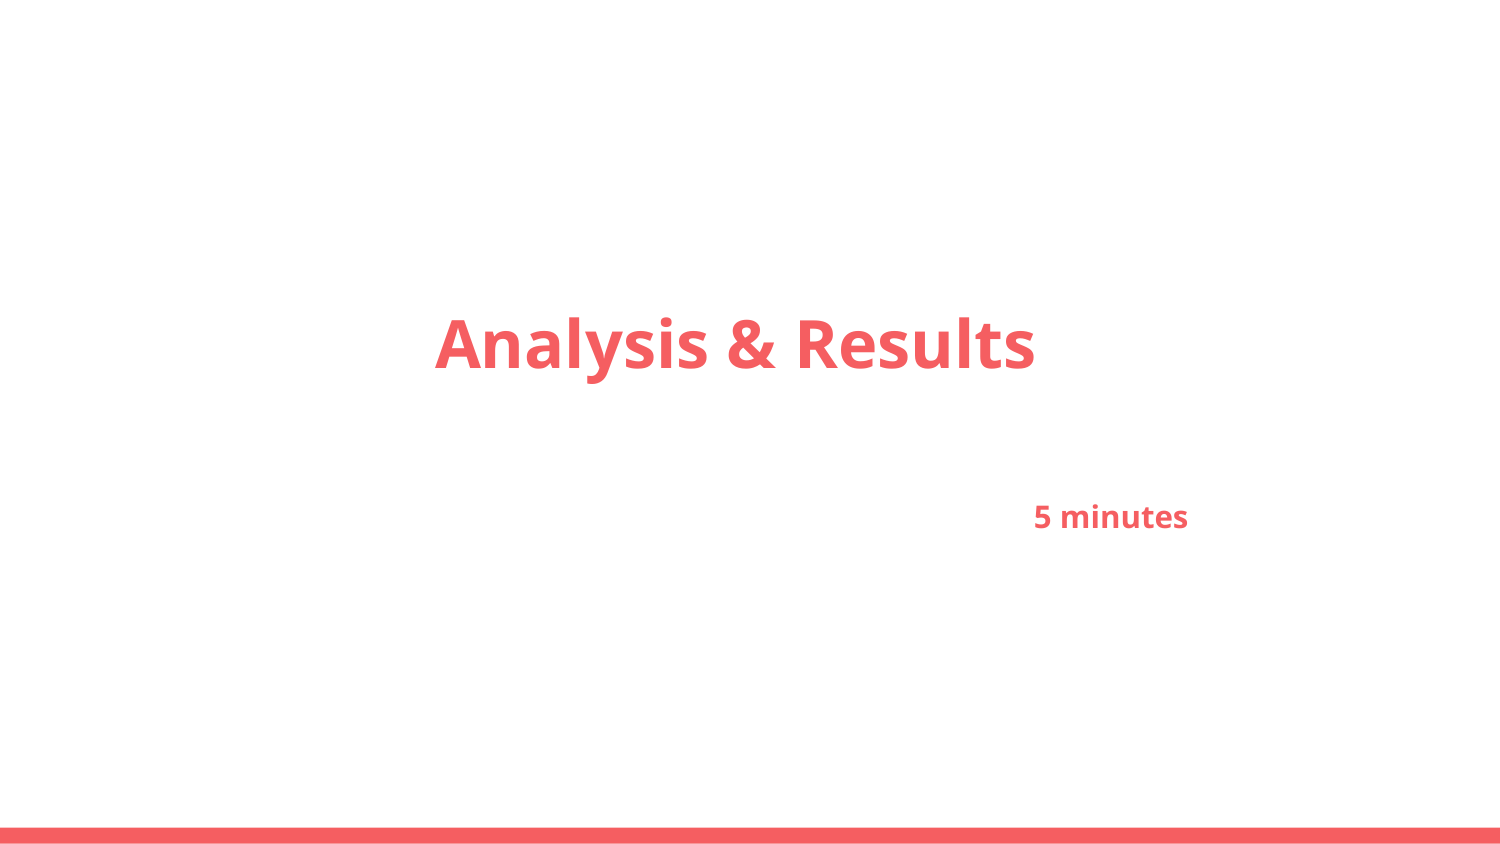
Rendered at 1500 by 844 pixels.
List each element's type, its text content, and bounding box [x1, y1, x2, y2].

title Analysis & Results 5 minutes [37, 297, 1436, 547]
